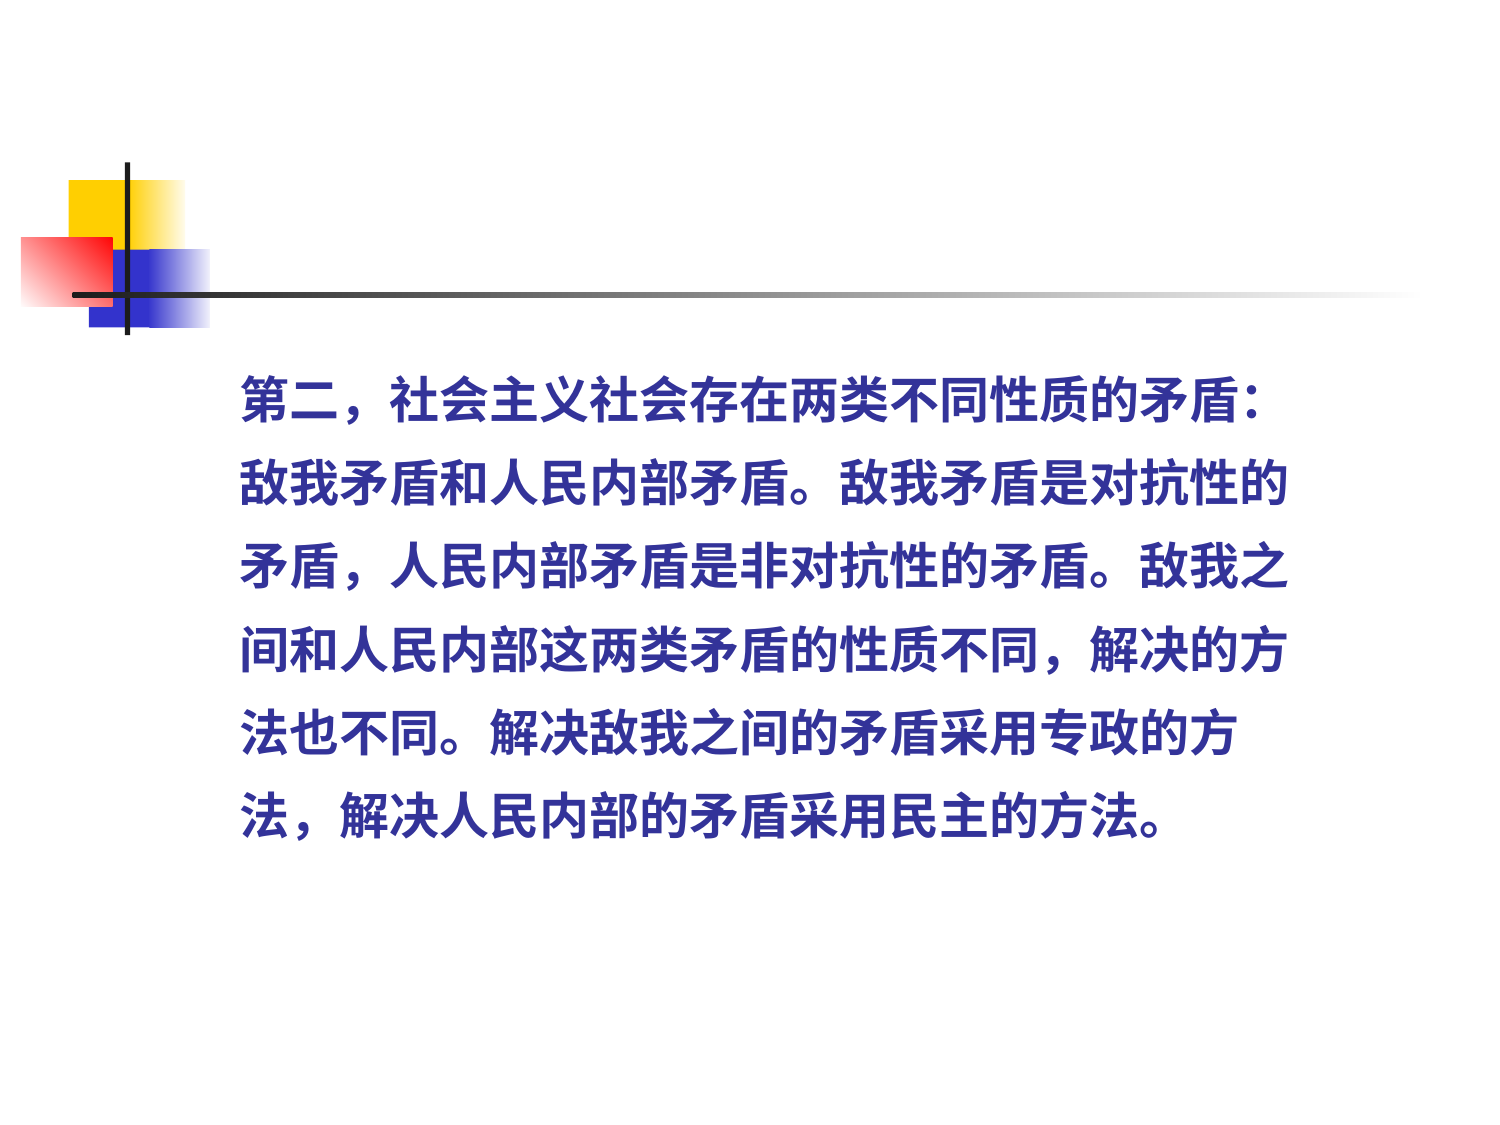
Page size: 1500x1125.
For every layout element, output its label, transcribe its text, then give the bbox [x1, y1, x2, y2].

text_box 第二，社会主义社会存在两类不同性质的矛盾：敌我矛盾和人民内部矛盾。敌我矛盾是对抗性的矛盾，人民内部矛盾是非对抗性的矛盾。敌我之间和人民内部这两类矛盾的性质不同，解决的方法也不同。解决敌我之间的矛盾采用专政的方法，解决人民内部的矛盾采用民主的方法。 [225, 337, 1313, 853]
